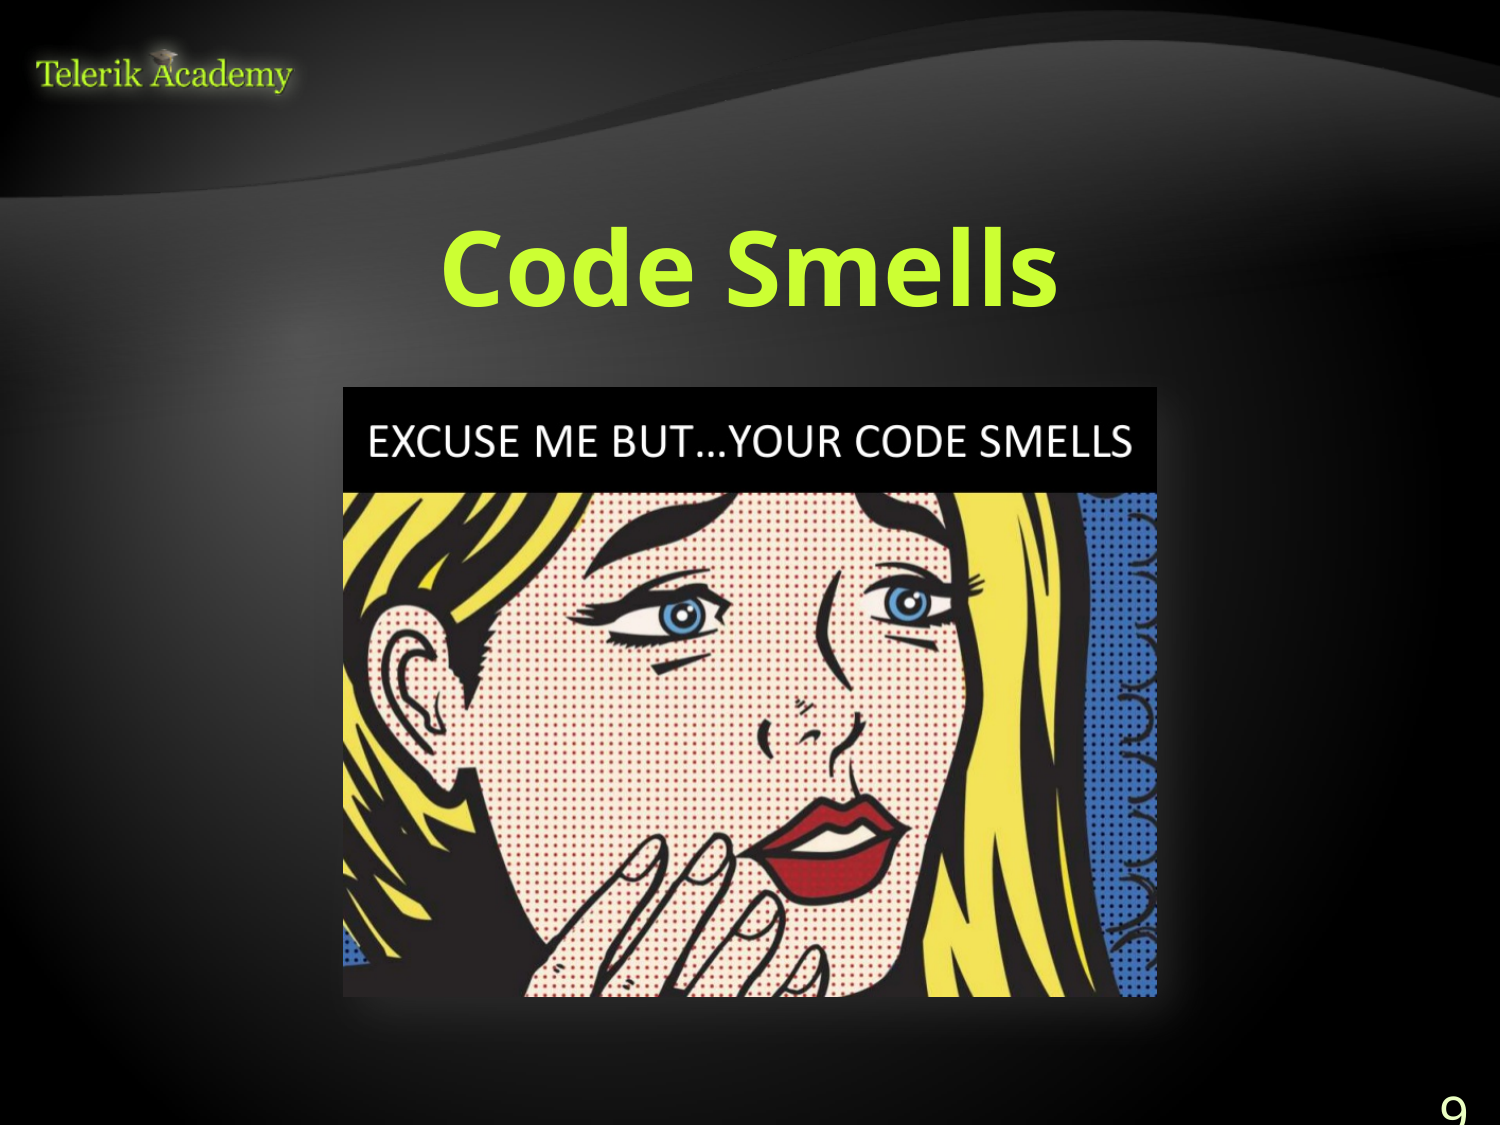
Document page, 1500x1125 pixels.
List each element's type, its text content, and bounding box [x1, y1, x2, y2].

slide_number 9 [1425, 1074, 1500, 1113]
title Code Smells [99, 212, 1400, 325]
picture [0, 0, 1500, 1125]
